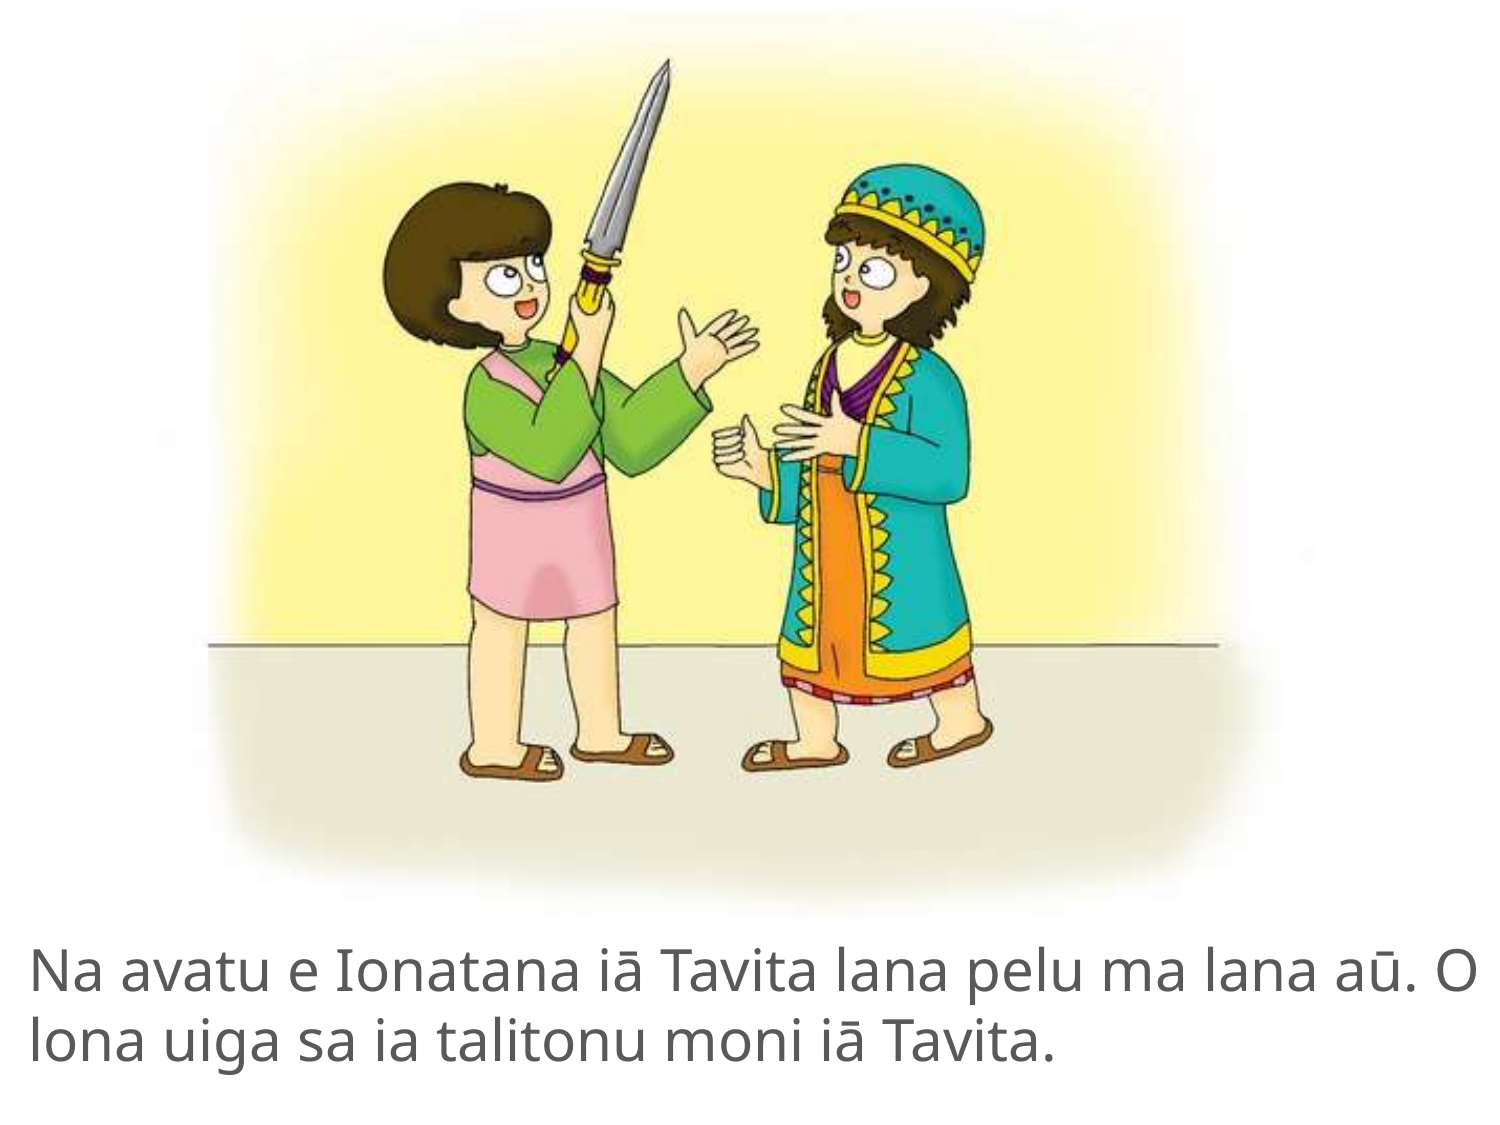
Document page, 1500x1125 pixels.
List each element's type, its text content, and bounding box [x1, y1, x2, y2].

text_box Na avatu e Ionatana iā Tavita lana pelu ma lana aū. O lona uiga sa ia talitonu moni iā Tavita. [13, 925, 1500, 1081]
picture [41, 8, 1405, 929]
